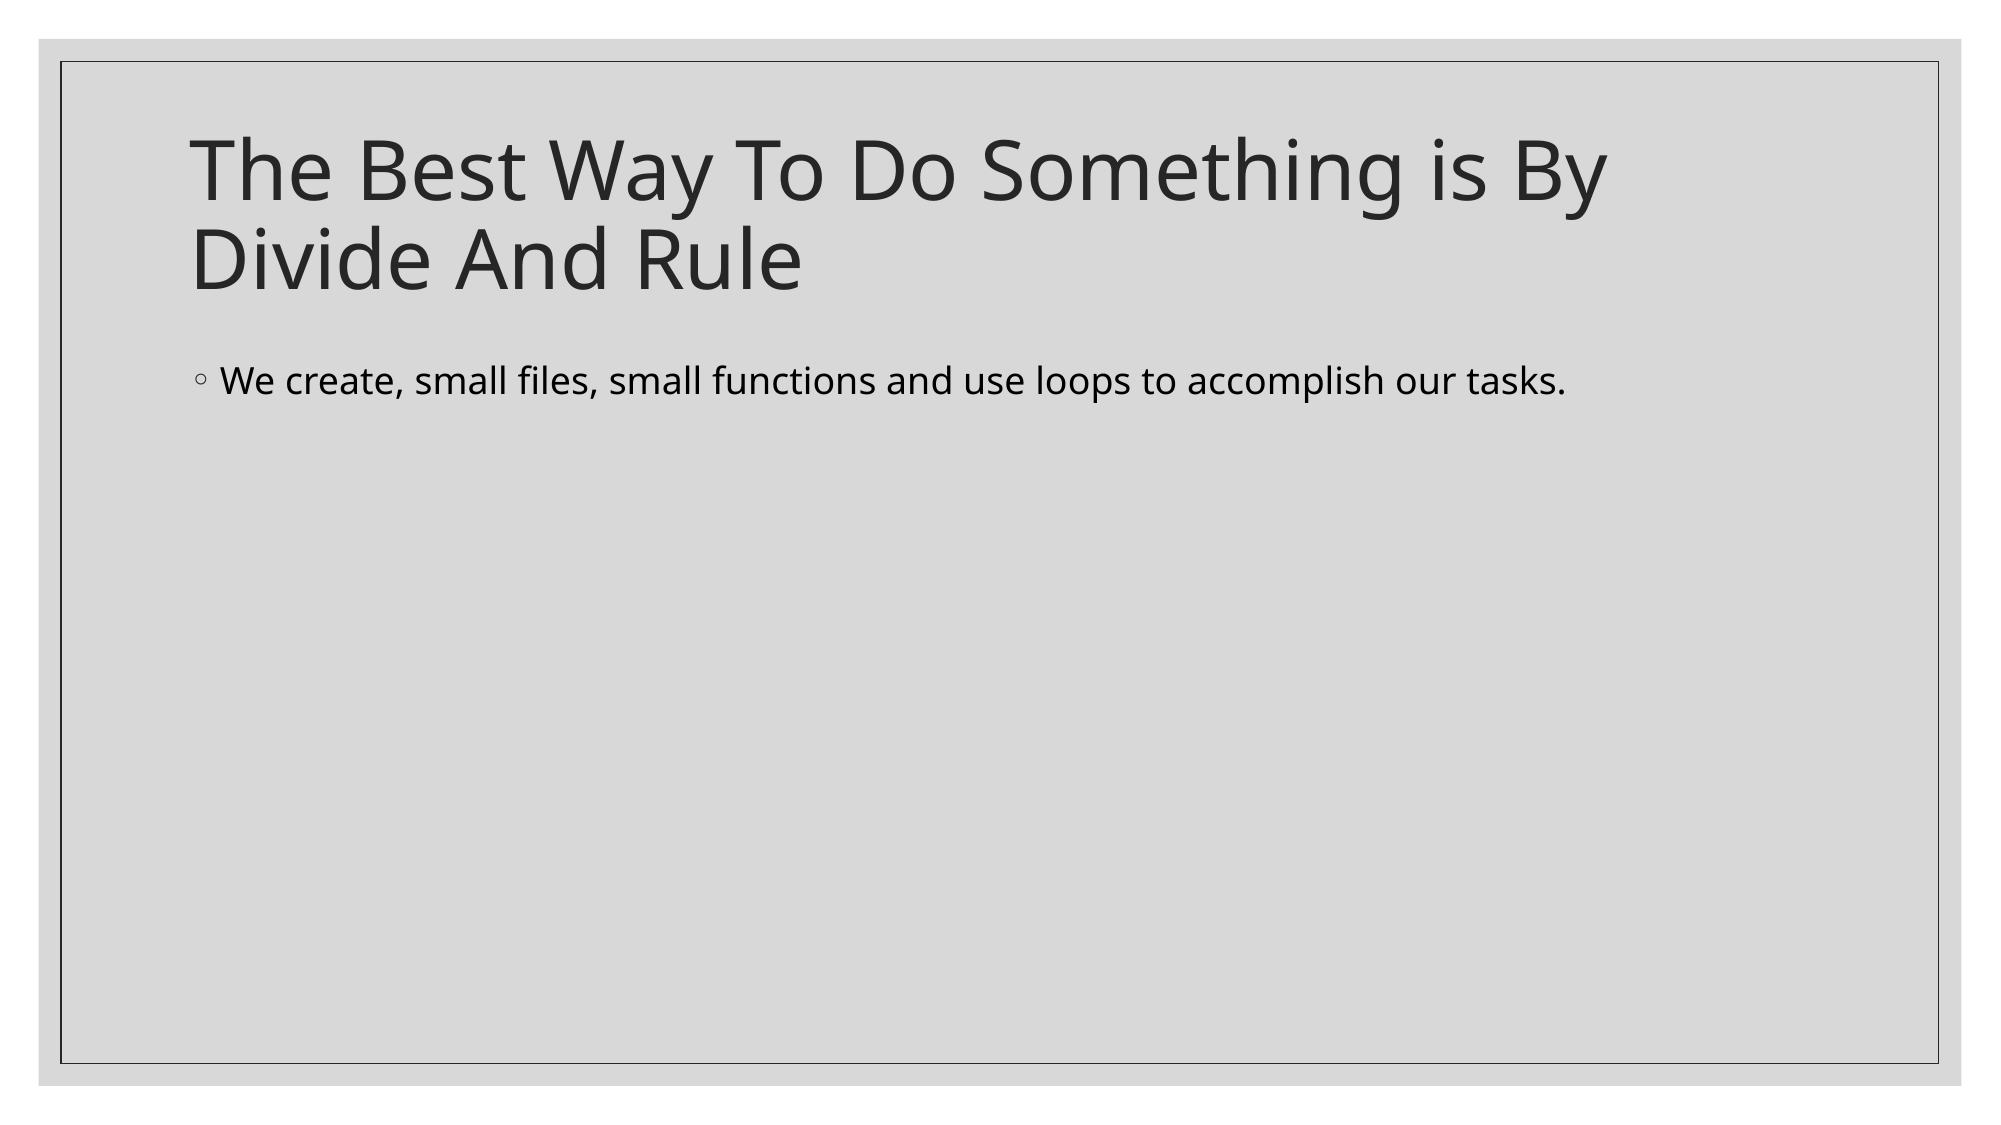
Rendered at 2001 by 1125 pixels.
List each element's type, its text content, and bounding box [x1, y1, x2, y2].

title The Best Way To Do Something is By Divide And Rule [174, 105, 1825, 331]
list We create, small files, small functions and use loops to accomplish our tasks. [174, 345, 1825, 977]
